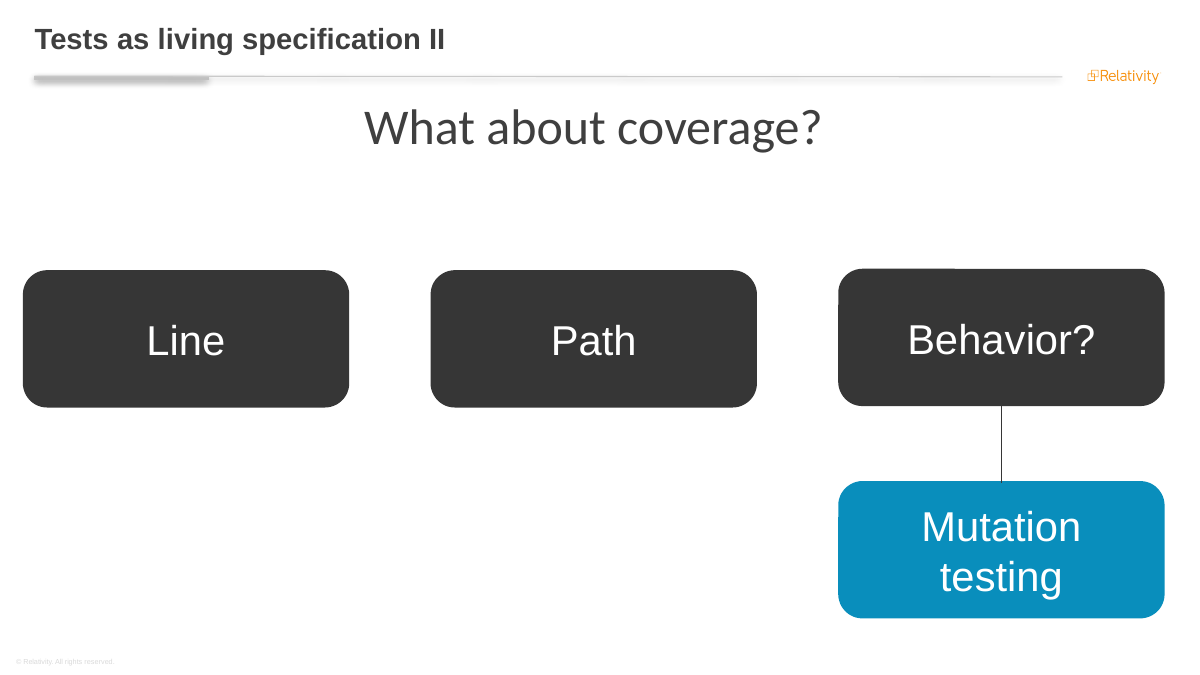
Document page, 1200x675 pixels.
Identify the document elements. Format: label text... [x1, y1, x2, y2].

text_box Line [22, 270, 350, 408]
text_box What about coverage? [349, 86, 838, 162]
picture [1080, 62, 1169, 92]
text_box Behavior? [838, 268, 1165, 407]
title Tests as living specification II [24, 14, 1163, 62]
text_box Path [430, 270, 757, 408]
text_box Mutation testing [838, 481, 1165, 619]
